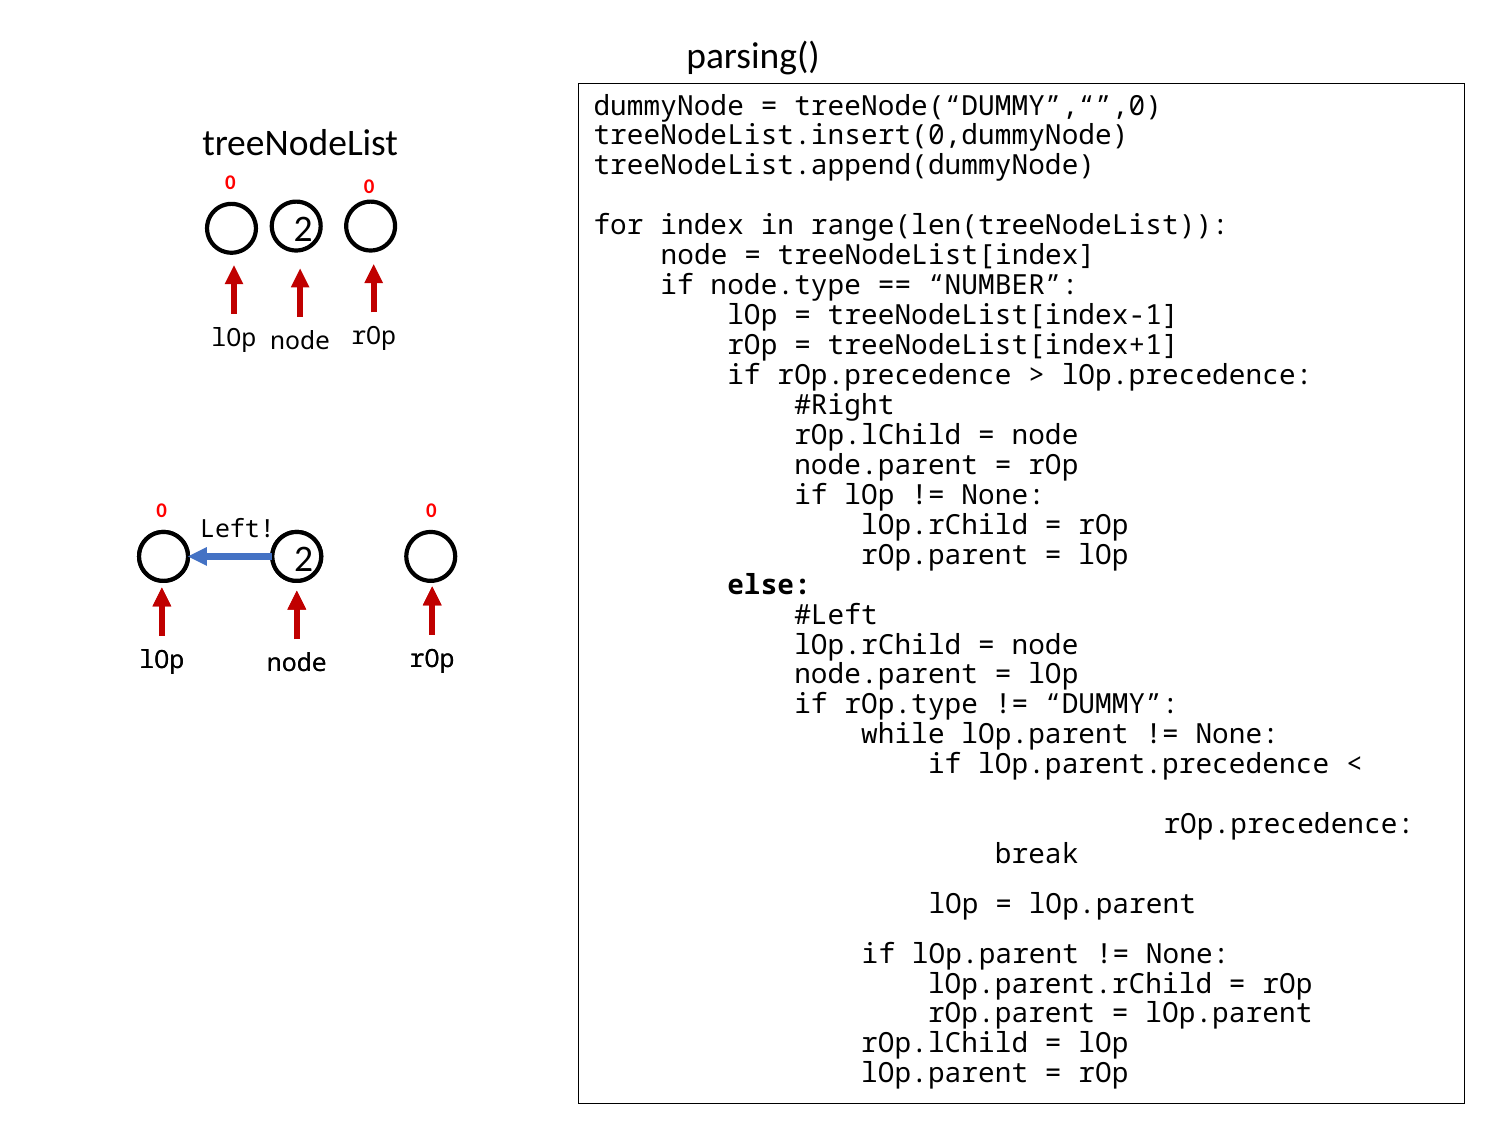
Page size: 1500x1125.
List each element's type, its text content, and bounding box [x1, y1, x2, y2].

text_box 0 [349, 165, 390, 205]
text_box dummyNode = treeNode(“DUMMY”,“”,0) treeNodeList.insert(0,dummyNode) treeNodeList.append(dummyNode) for index in range(len(treeNodeList)): node = treeNodeList[index] if node.type == “NUMBER”: lOp = treeNodeList[index-1] rOp = treeNodeList[index+1] if rOp.precedence > lOp.precedence: #Right rOp.lChild = node node.parent = rOp if lOp != None: lOp.rChild = rOp rOp.parent = lOp else: #Left lOp.rChild = node node.parent = lOp if rOp.type != “DUMMY”: while lOp.parent != None: if lOp.parent.precedence < rOp.precedence: break lOp = lOp.parent if lOp.parent != None: lOp.parent.rChild = rOp rOp.parent = lOp.parent rOp.lChild = lOp lOp.parent = rOp [578, 83, 1465, 1104]
text_box lOp [124, 635, 200, 681]
text_box 0 [141, 488, 182, 529]
text_box rOp [394, 634, 470, 680]
text_box rOp [336, 312, 411, 358]
text_box 2 [271, 530, 323, 582]
text_box parsing() [671, 23, 835, 83]
text_box treeNodeList [187, 110, 414, 171]
text_box [405, 530, 457, 582]
text_box 0 [411, 489, 452, 530]
text_box node [255, 316, 345, 362]
text_box Left! [185, 505, 290, 550]
text_box node [252, 639, 342, 684]
text_box 2 [270, 200, 322, 252]
text_box [206, 202, 257, 254]
text_box [345, 205, 397, 252]
text_box 0 [210, 161, 251, 201]
text_box [138, 530, 189, 582]
text_box lOp [196, 313, 272, 359]
